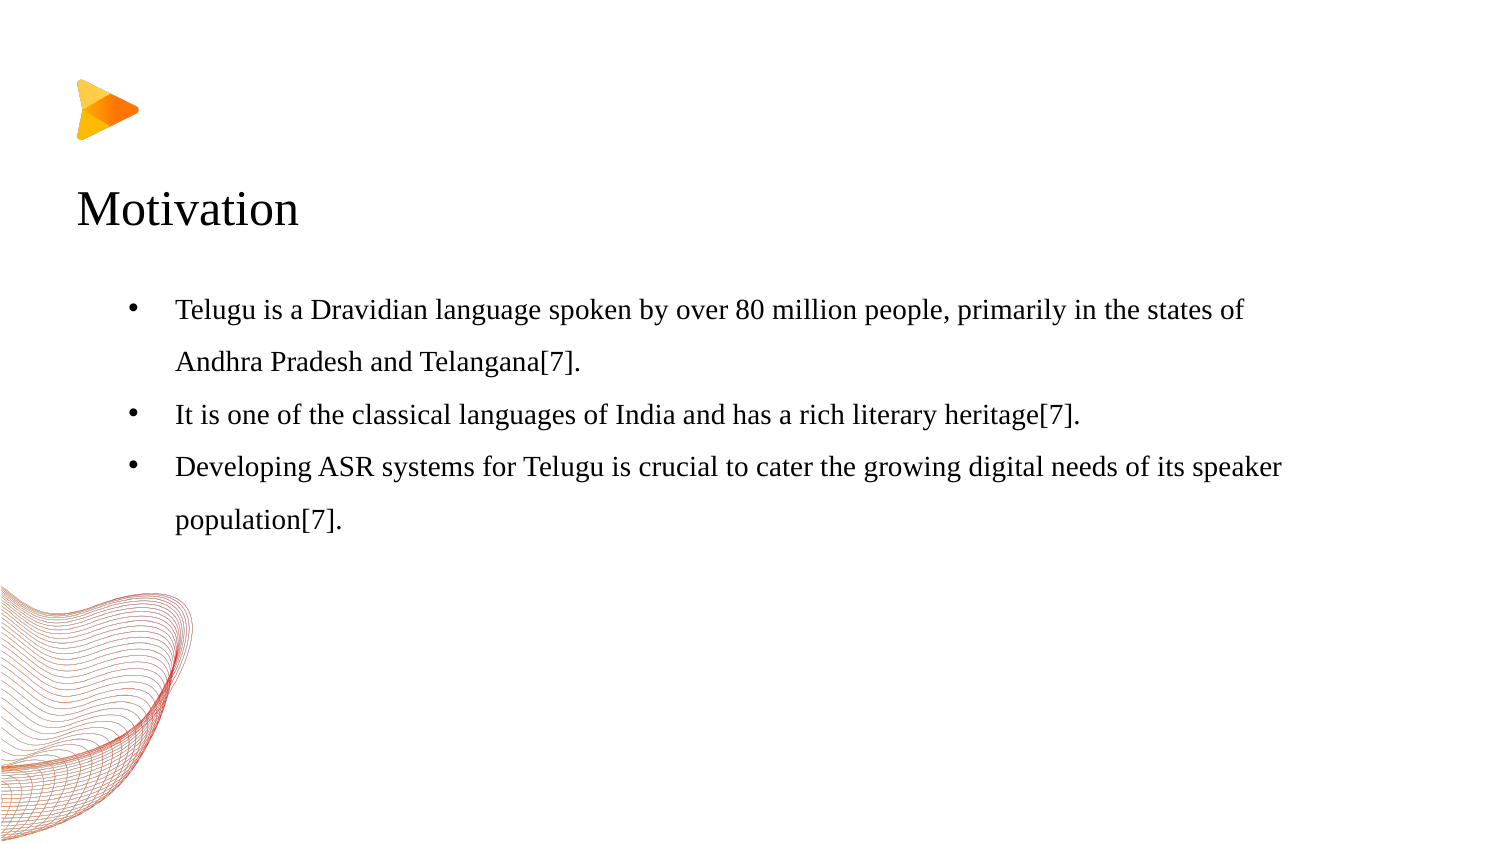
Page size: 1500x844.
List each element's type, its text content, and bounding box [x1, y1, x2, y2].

text_box Telugu is a Dravidian language spoken by over 80 million people, primarily in the states of Andhra Pradesh and Telangana[7]. It is one of the classical languages of India and has a rich literary heritage[7]. Developing ASR systems for Telugu is crucial to cater the growing digital needs of its speaker population[7]. [113, 265, 1310, 543]
title Motivation [61, 160, 1334, 251]
picture [76, 78, 139, 140]
picture [1, 518, 193, 844]
